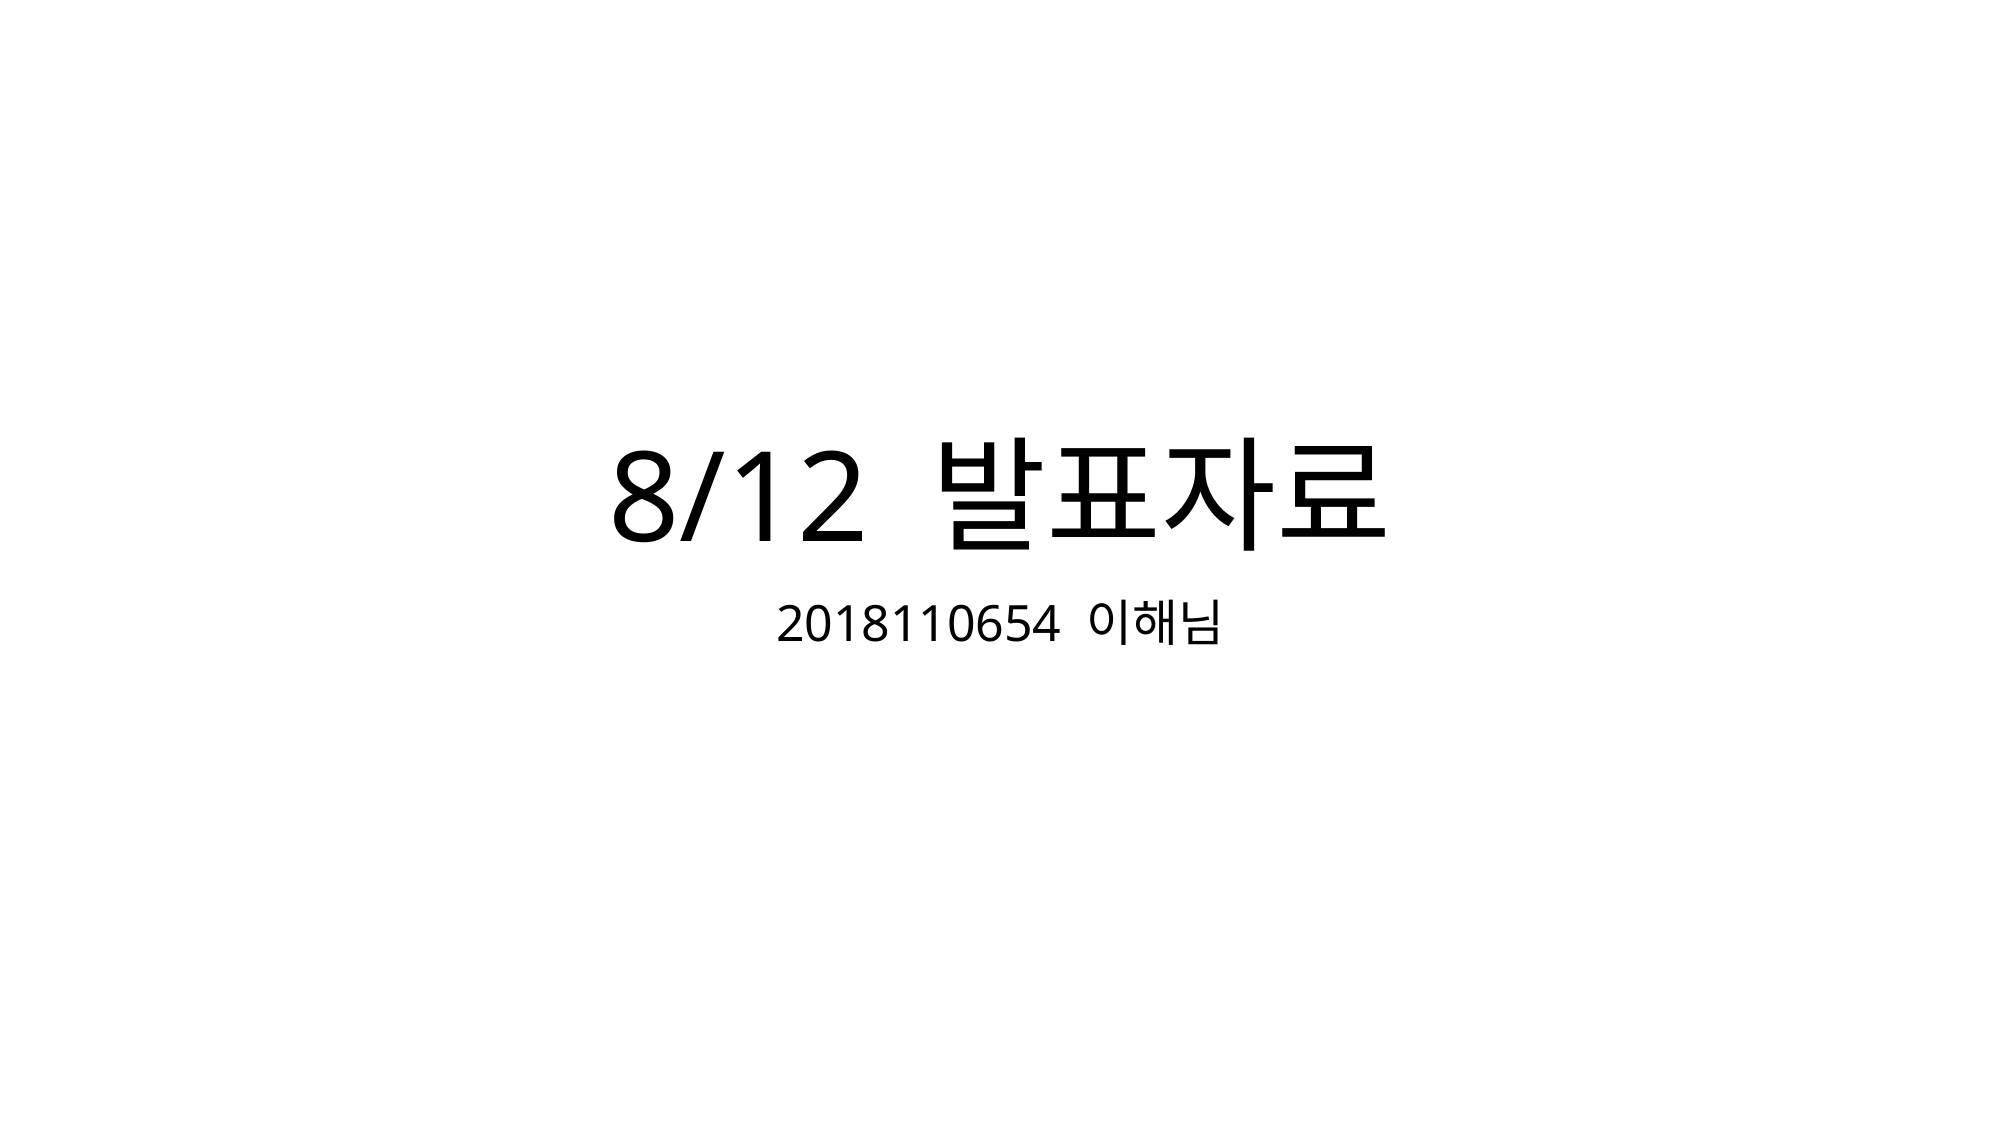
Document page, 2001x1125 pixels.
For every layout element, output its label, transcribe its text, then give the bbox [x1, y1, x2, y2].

title 8/12 발표자료 [249, 184, 1750, 576]
subtitle 2018110654 이해님 [249, 590, 1750, 863]
